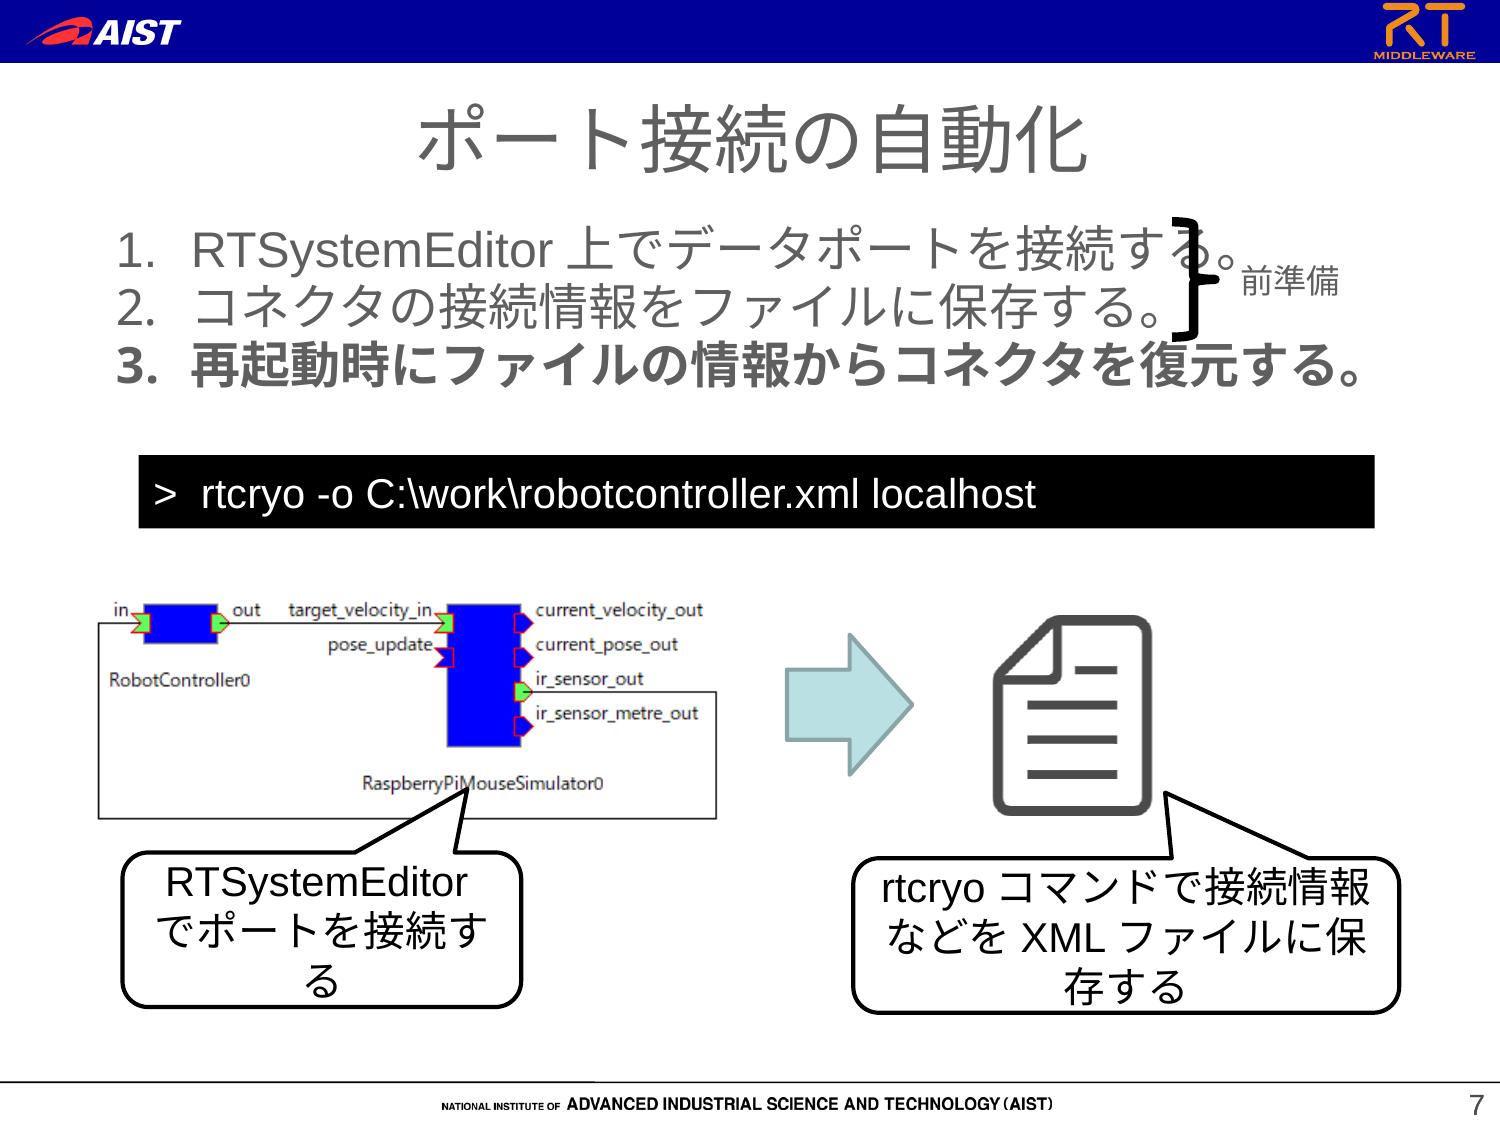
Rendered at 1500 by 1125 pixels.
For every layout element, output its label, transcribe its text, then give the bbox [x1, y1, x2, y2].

text_box 7 [1149, 1078, 1500, 1125]
text_box rtcryoコマンドで接続情報などをXMLファイルに保存する [851, 795, 1402, 1015]
text_box RTSystemEditorでポートを接続する [120, 844, 524, 1010]
title ポート接続の自動化 [29, 66, 1474, 208]
picture [70, 581, 751, 838]
text_box > rtcryo -o C:\work\robotcontroller.xml localhost [136, 453, 1377, 530]
text_box [1172, 220, 1216, 338]
text_box 前準備 [1225, 253, 1356, 308]
picture [442, 1097, 1052, 1110]
list RTSystemEditor上でデータポートを接続する。 コネクタの接続情報をファイルに保存する。 再起動時にファイルの情報からコネクタを復元する。 [100, 221, 1400, 390]
picture [971, 614, 1173, 816]
picture [0, 0, 1500, 63]
text_box [784, 632, 914, 777]
